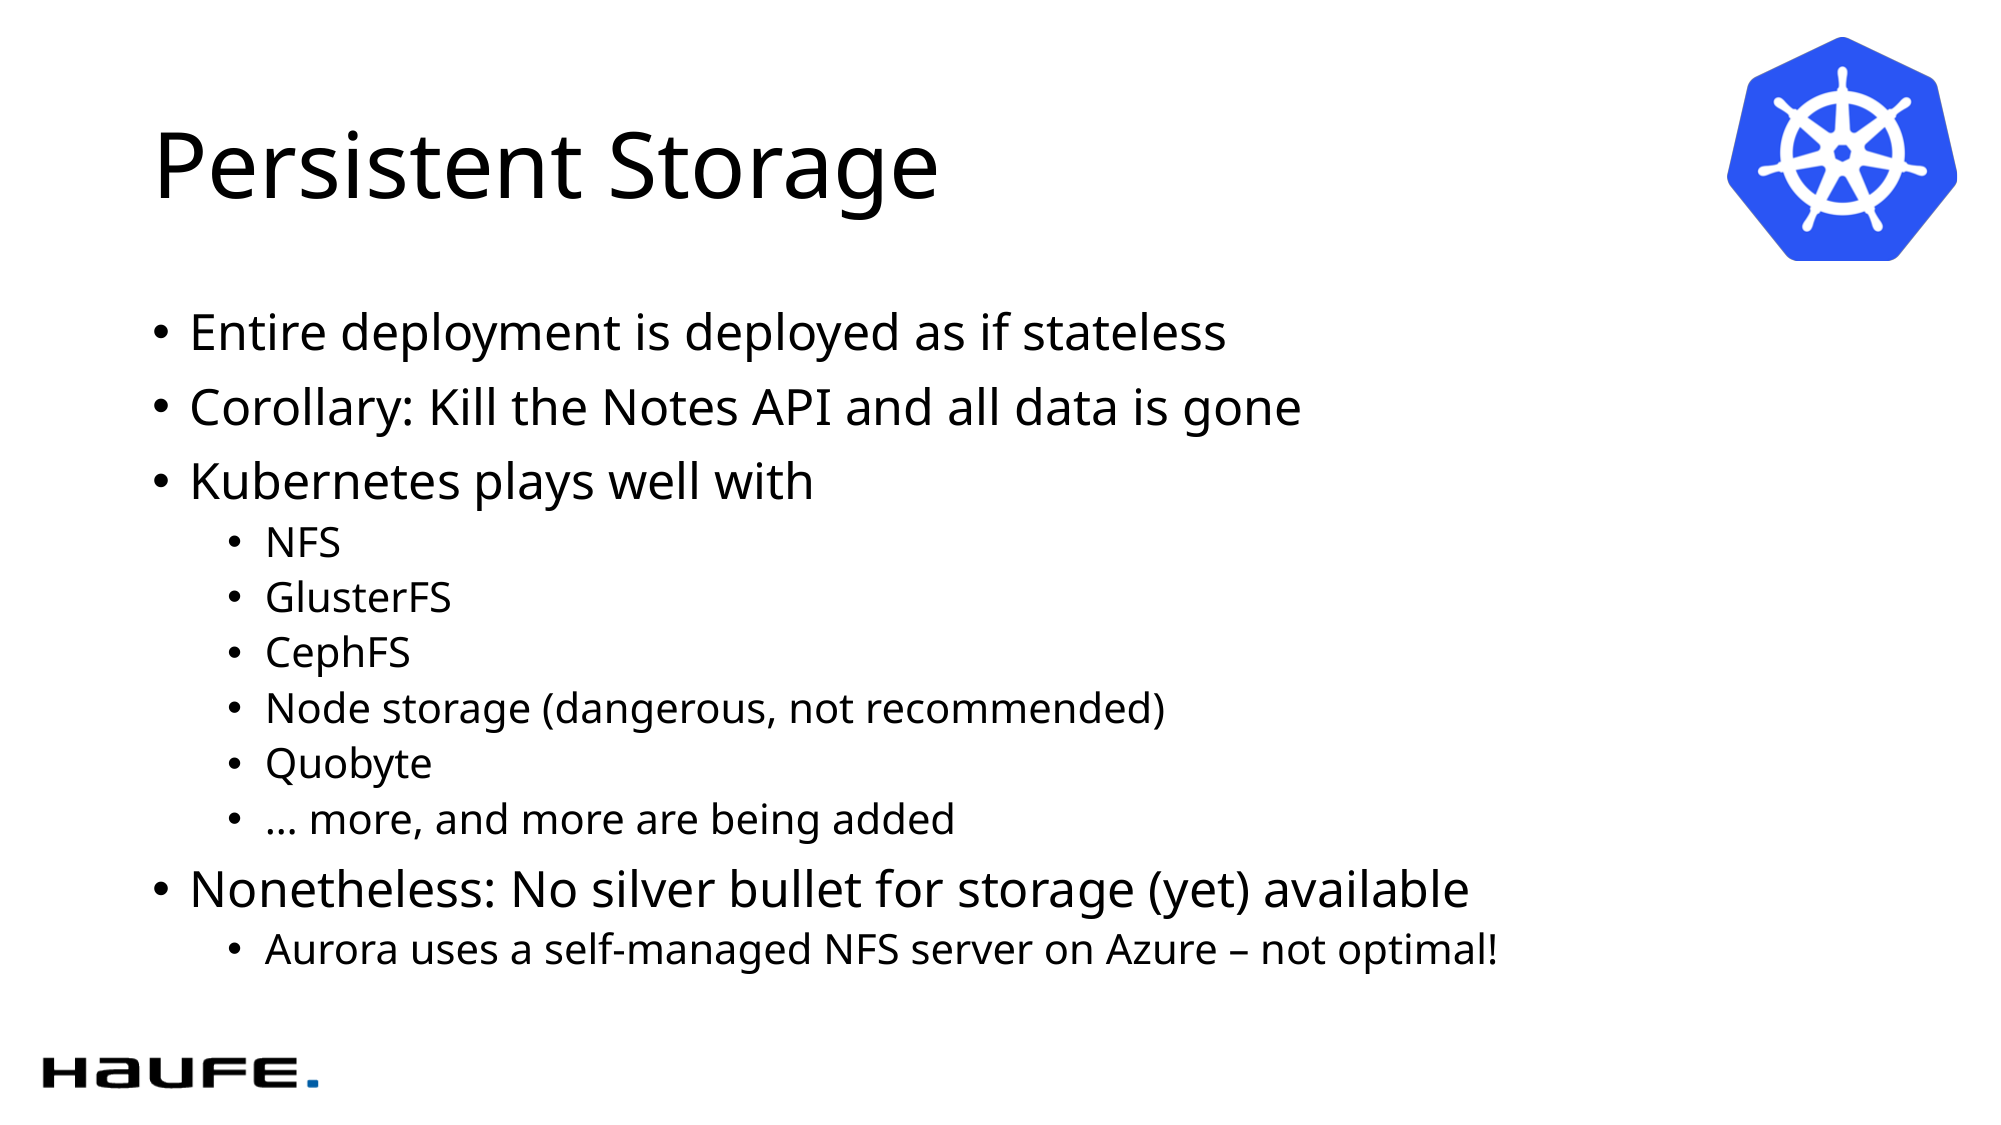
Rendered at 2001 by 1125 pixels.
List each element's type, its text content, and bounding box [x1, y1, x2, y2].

title Persistent Storage [137, 59, 1863, 278]
picture [1727, 37, 1958, 261]
picture [0, 1014, 362, 1125]
list Entire deployment is deployed as if stateless Corollary: Kill the Notes API and all data is gone Kubernetes plays well with NFS GlusterFS CephFS Node storage (dangerous, not recommended) Quobyte … more, and more are being added Nonetheless: No silver bullet for storage (yet) available Aurora uses a self-managed NFS server on Azure – not optimal! [137, 299, 1863, 1014]
